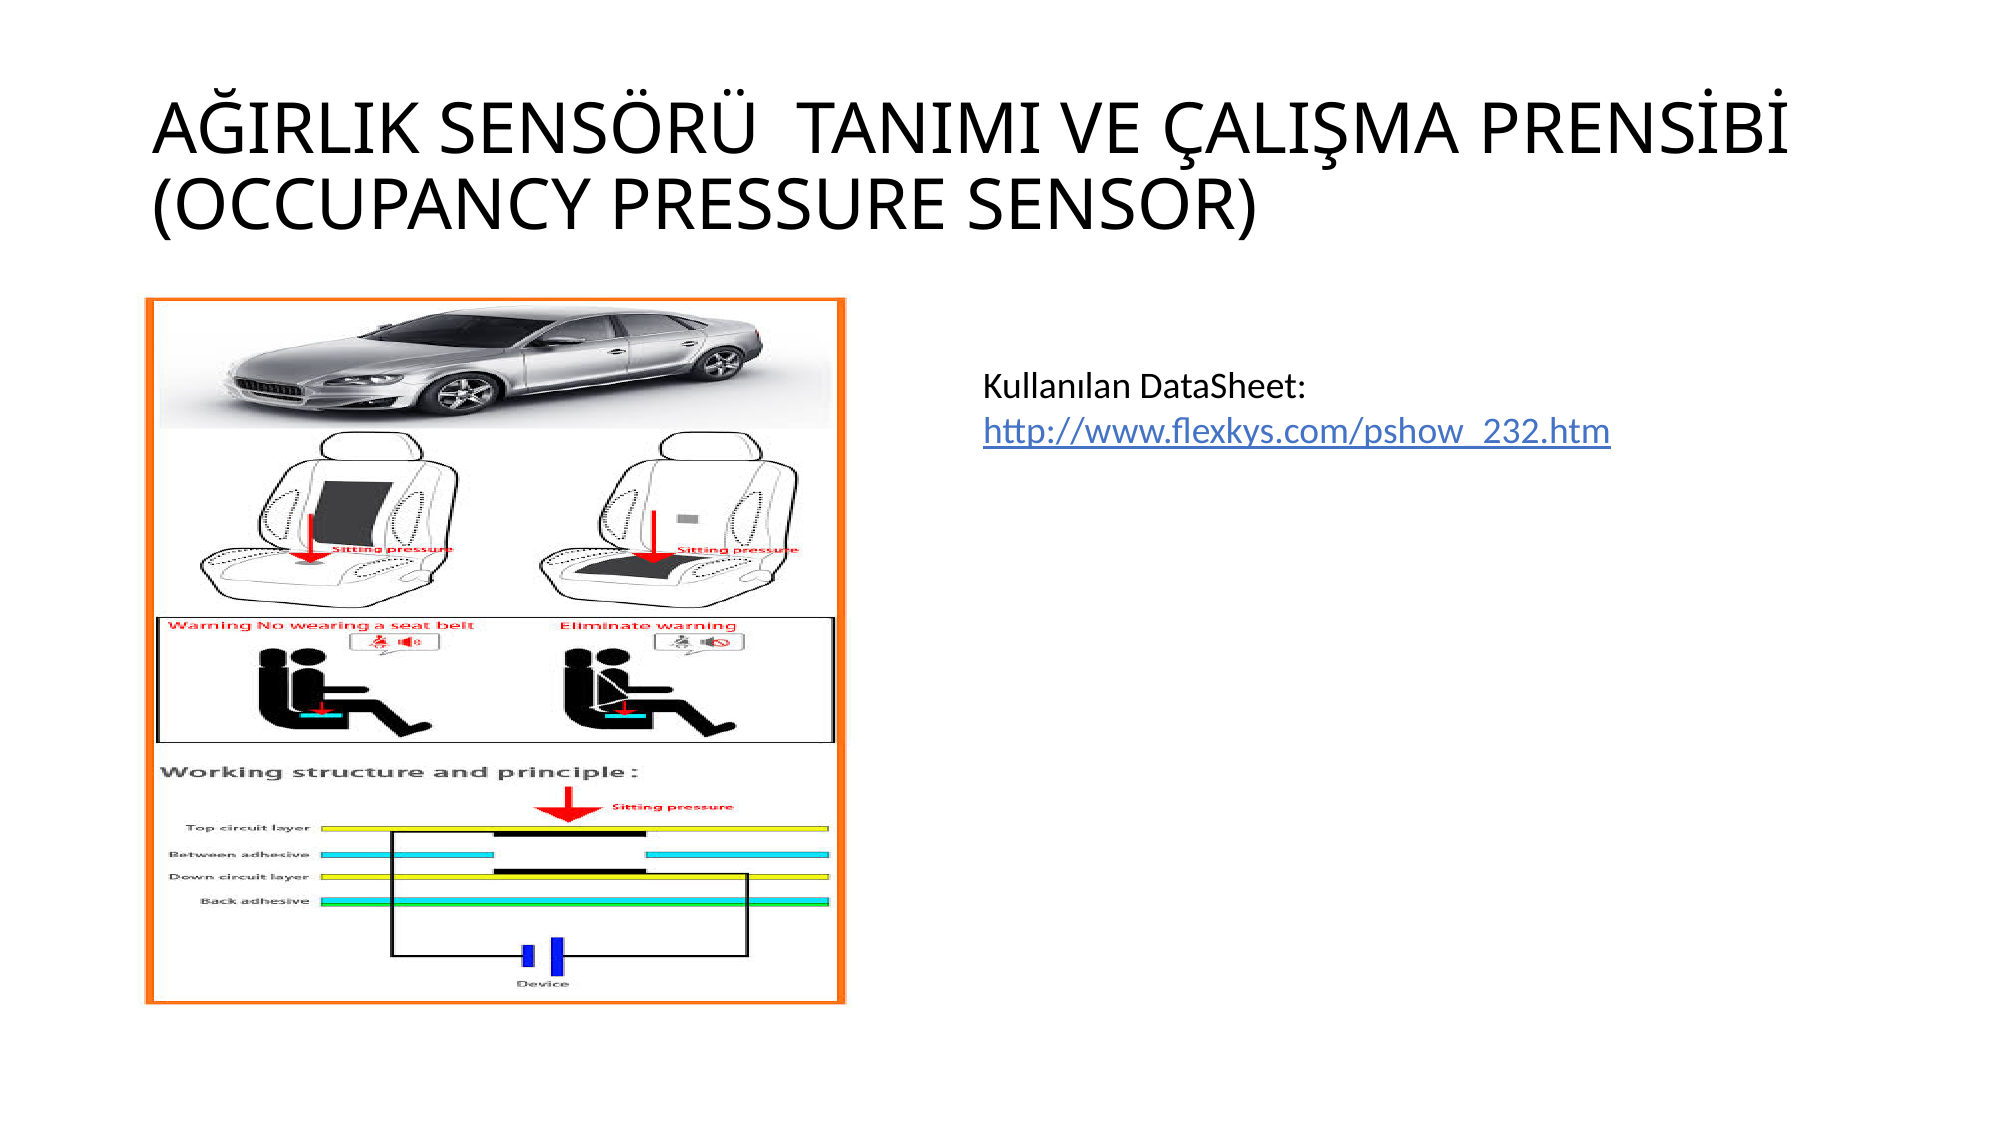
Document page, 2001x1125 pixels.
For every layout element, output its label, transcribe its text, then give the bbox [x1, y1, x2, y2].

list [137, 293, 855, 1008]
text_box Kullanılan DataSheet: http://www.flexkys.com/pshow_232.htm [968, 353, 1873, 459]
title AĞIRLIK SENSÖRÜ TANIMI VE ÇALIŞMA PRENSİBİ (OCCUPANCY PRESSURE SENSOR) [137, 59, 1863, 278]
